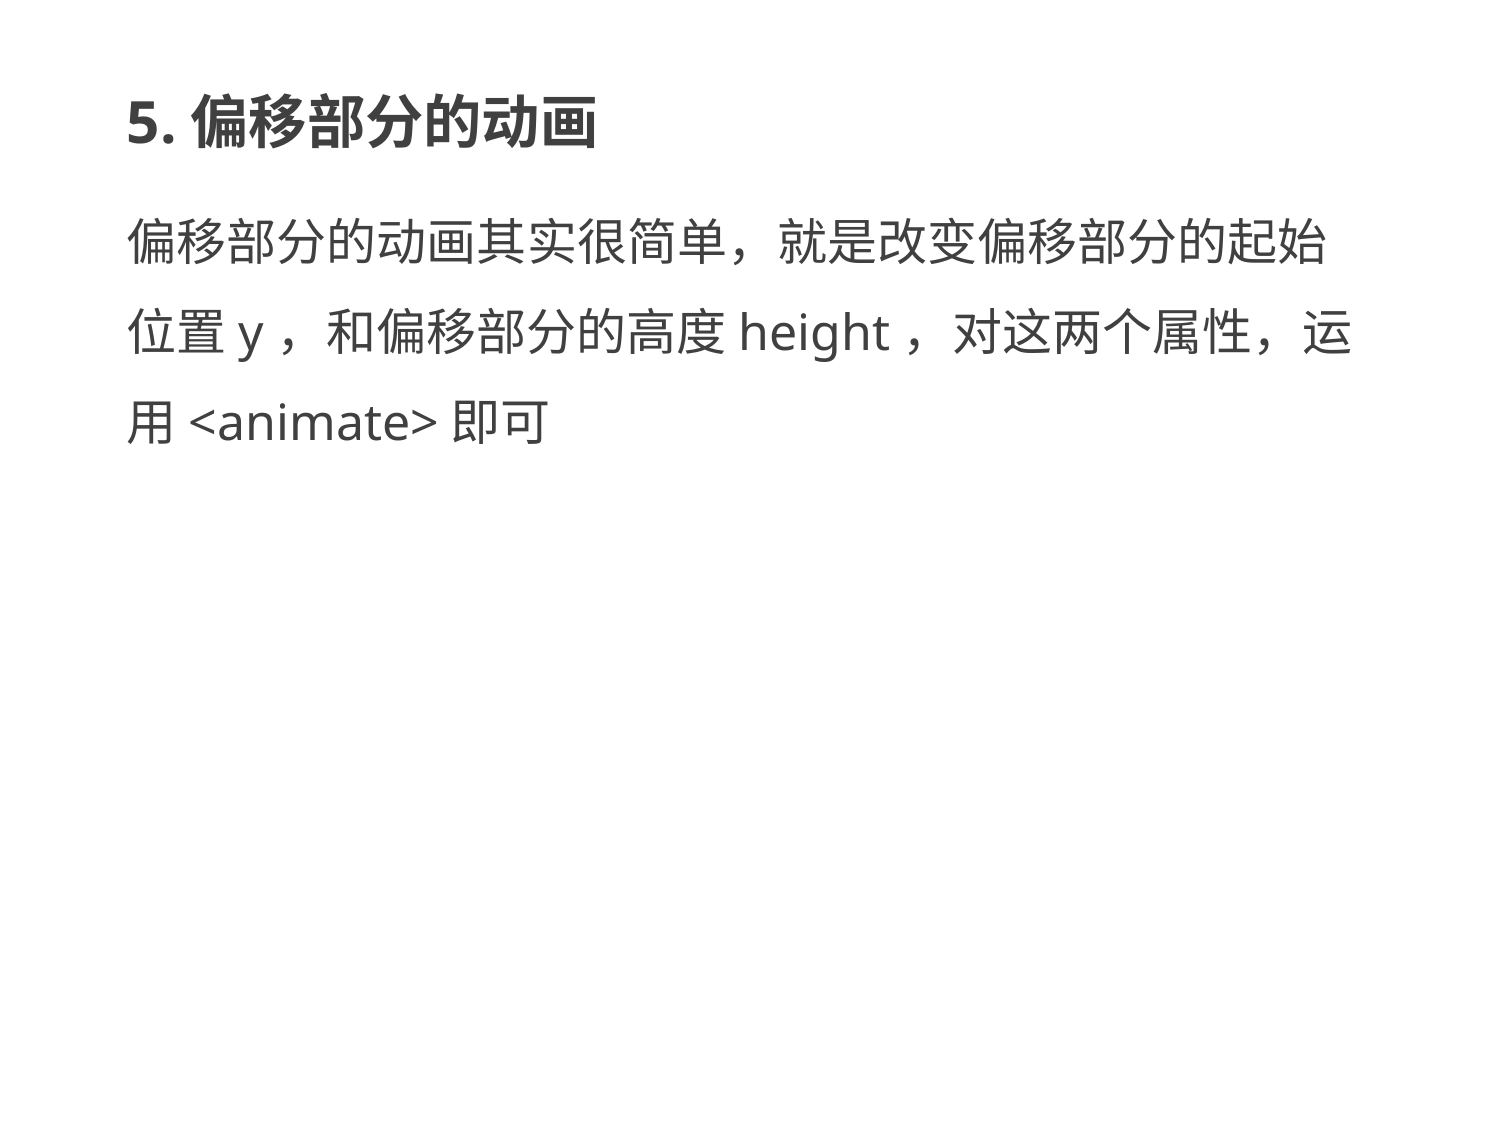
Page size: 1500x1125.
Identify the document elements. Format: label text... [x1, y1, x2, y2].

text_box 偏移部分的动画其实很简单，就是改变偏移部分的起始位置y，和偏移部分的高度height，对这两个属性，运用<animate>即可 [112, 172, 1388, 458]
text_box 5.偏移部分的动画 [112, 78, 1388, 163]
